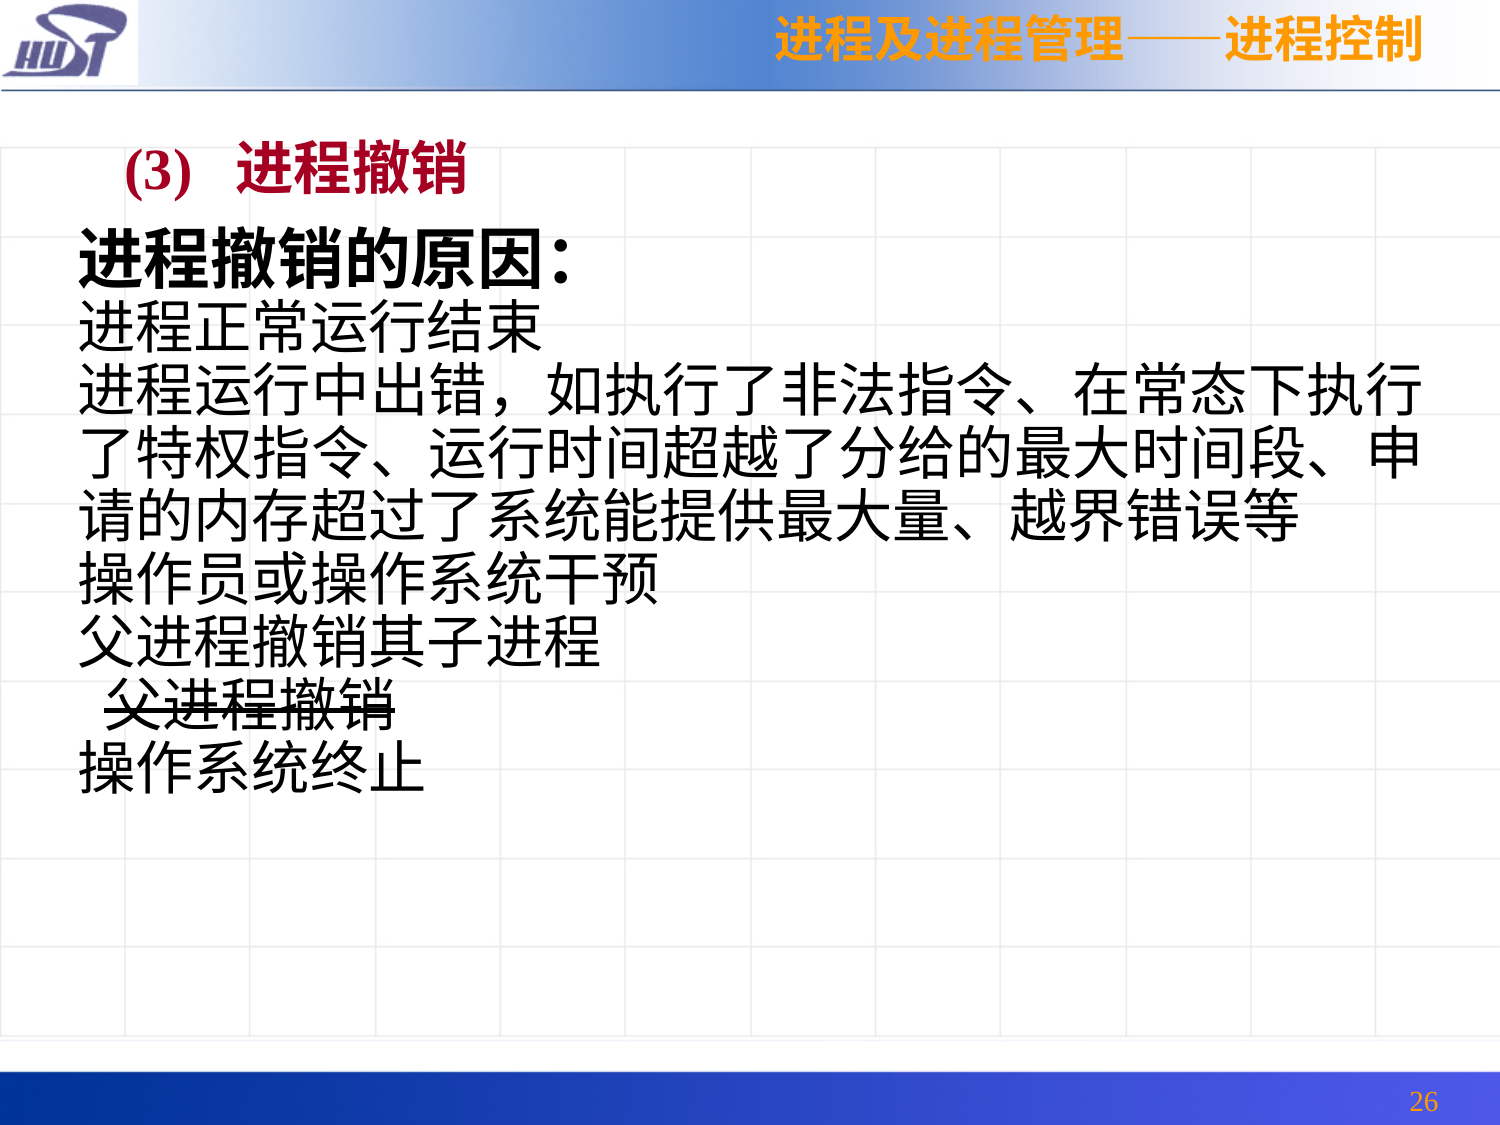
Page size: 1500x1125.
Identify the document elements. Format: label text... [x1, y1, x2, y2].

picture [0, 0, 1500, 1125]
text_box 26 [1393, 1067, 1455, 1125]
text_box (3) 进程撤销 [109, 110, 1475, 210]
text_box 进程及进程管理——进程控制 [62, 6, 1440, 76]
list 进程撤销的原因： 进程正常运行结束 进程运行中出错，如执行了非法指令、在常态下执行了特权指令、运行时间超越了分给的最大时间段、申请的内存超过了系统能提供最大量、越界错误等 操作员或操作系统干预 父进程撤销其子进程 父进程撤销 操作系统终止 [62, 218, 1439, 872]
